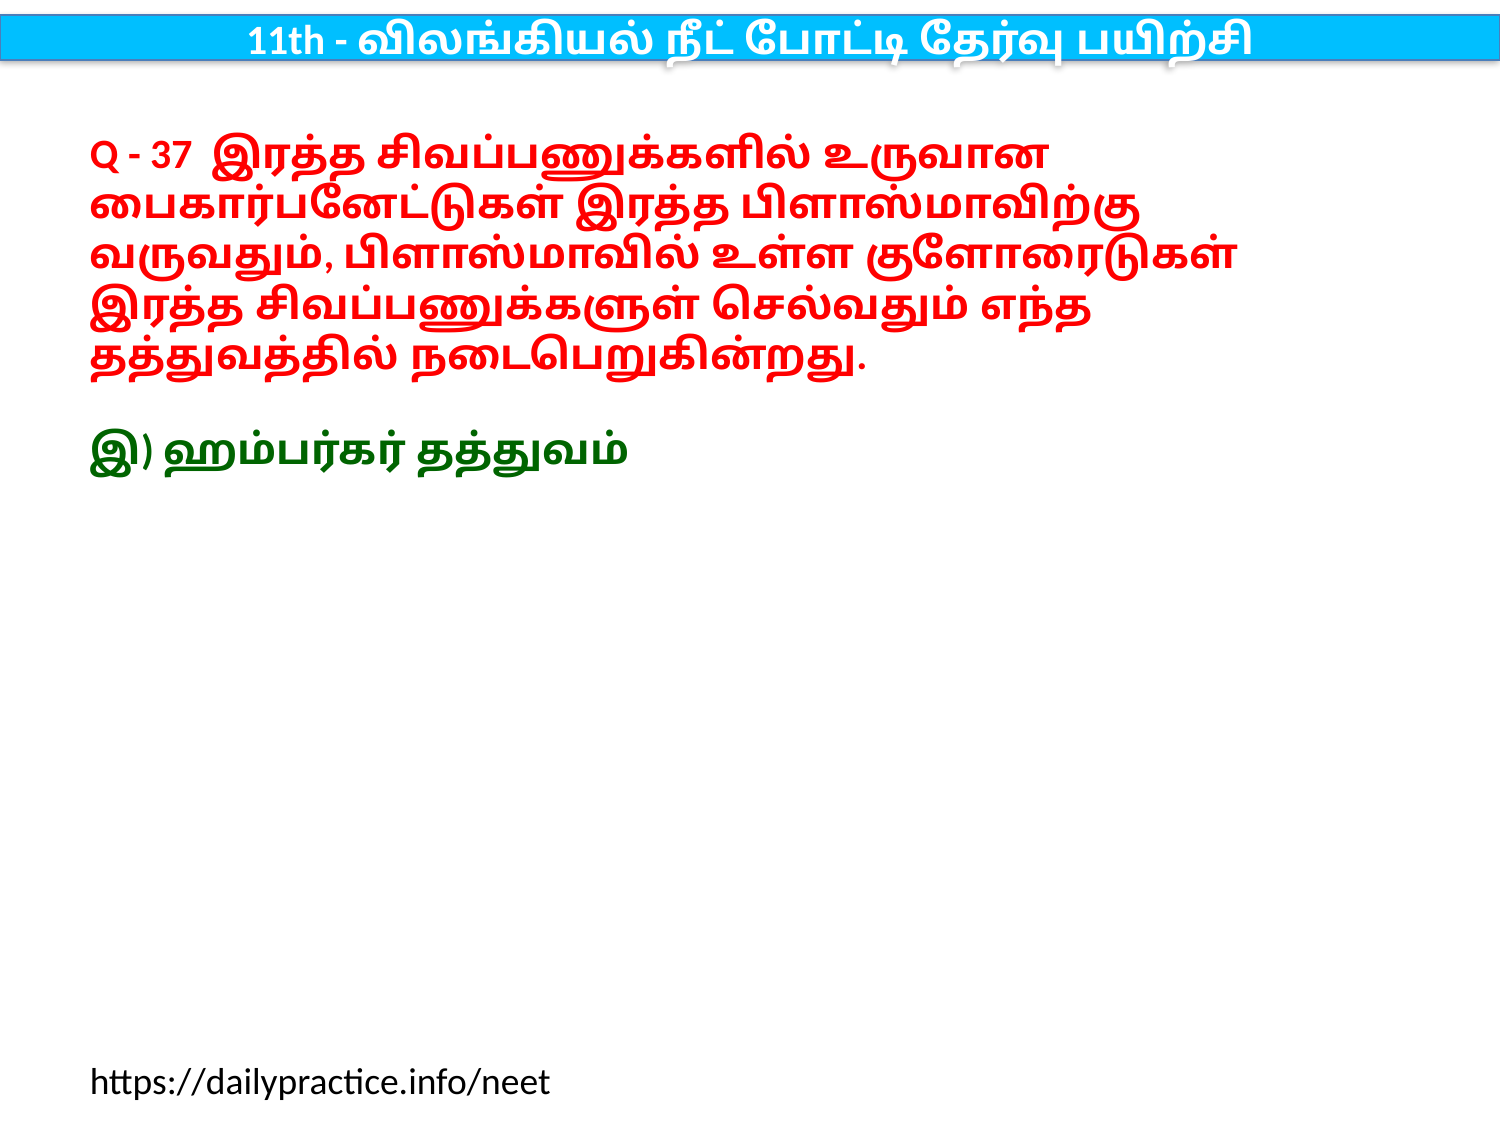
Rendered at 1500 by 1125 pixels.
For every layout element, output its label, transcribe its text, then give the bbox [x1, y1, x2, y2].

text_box https://dailypractice.info/neet [74, 1049, 675, 1110]
text_box 11th - விலங்கியல் நீட் போட்டி தேர்வு பயிற்சி [0, 14, 1500, 61]
text_box Q - 37 இரத்த சிவப்பணுக்களில் உருவான பைகார்பனேட்டுகள் இரத்த பிளாஸ்மாவிற்கு வருவதும், பிளாஸ்மாவில் உள்ள குளோரைடுகள் இரத்த சிவப்பணுக்களுள் செல்வதும் எந்த தத்துவத்தில் நடைபெறுகின்றது. இ) ஹம்பர்கர் தத்துவம் [74, 74, 1275, 480]
